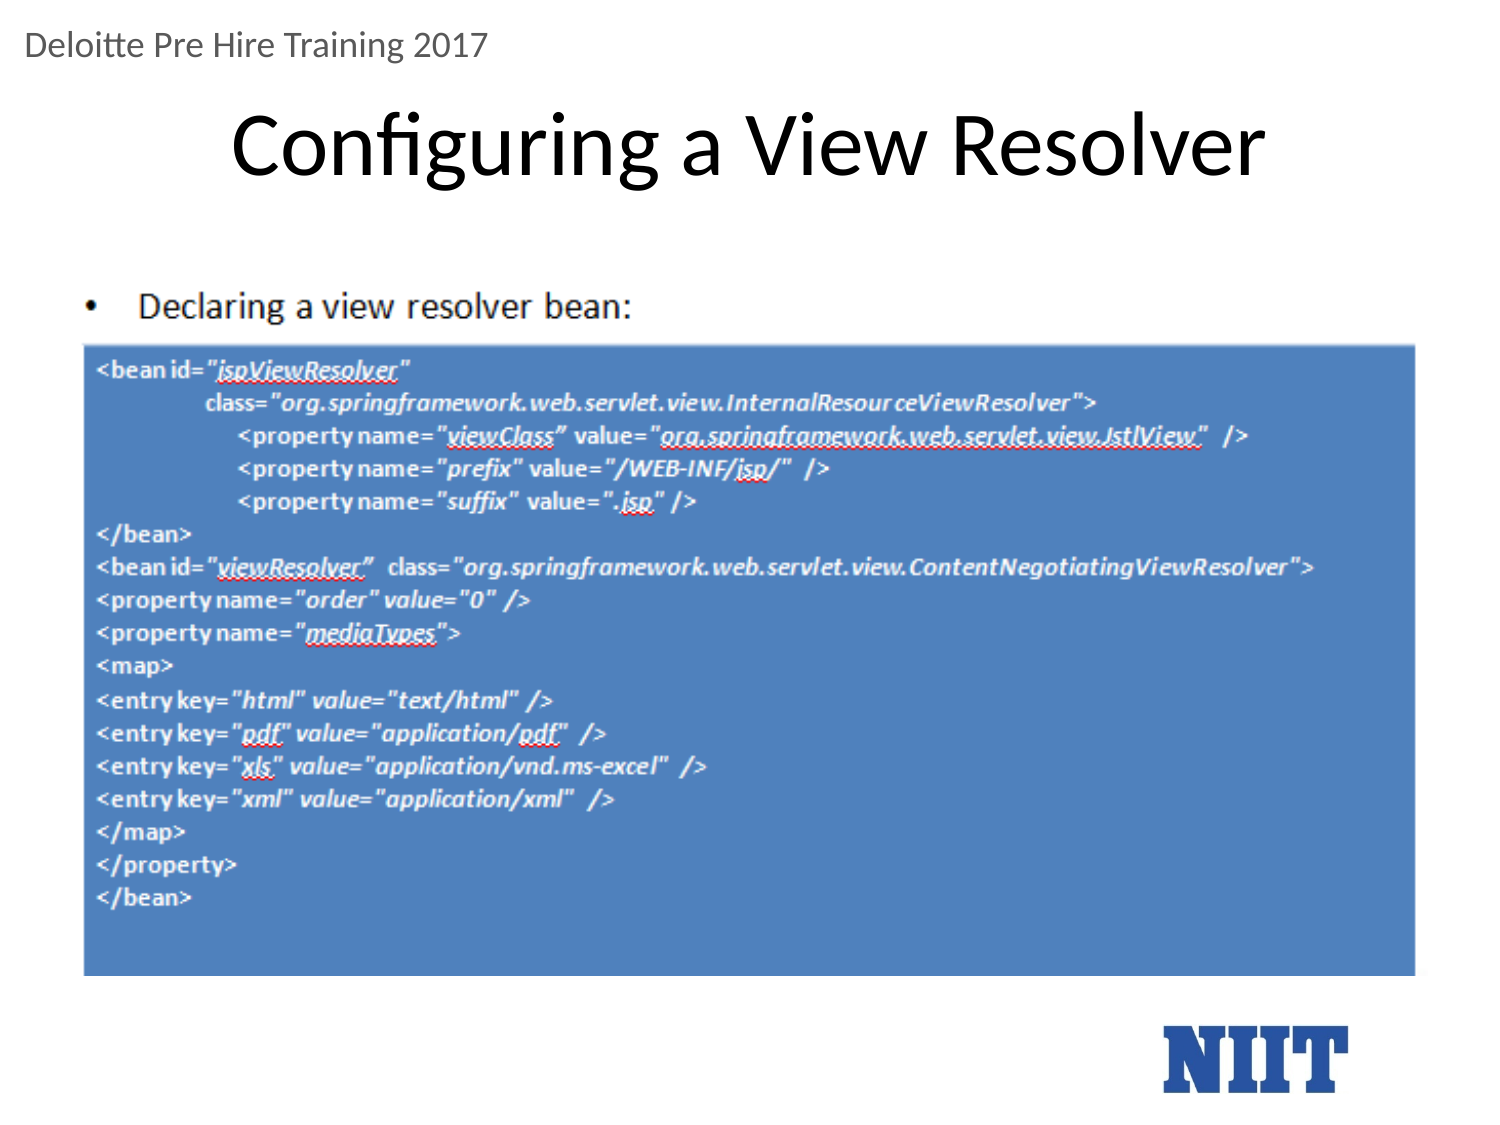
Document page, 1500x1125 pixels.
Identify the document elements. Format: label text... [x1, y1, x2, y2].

title Configuring a View Resolver [75, 45, 1425, 233]
picture [1162, 1024, 1349, 1094]
picture [64, 278, 1428, 976]
